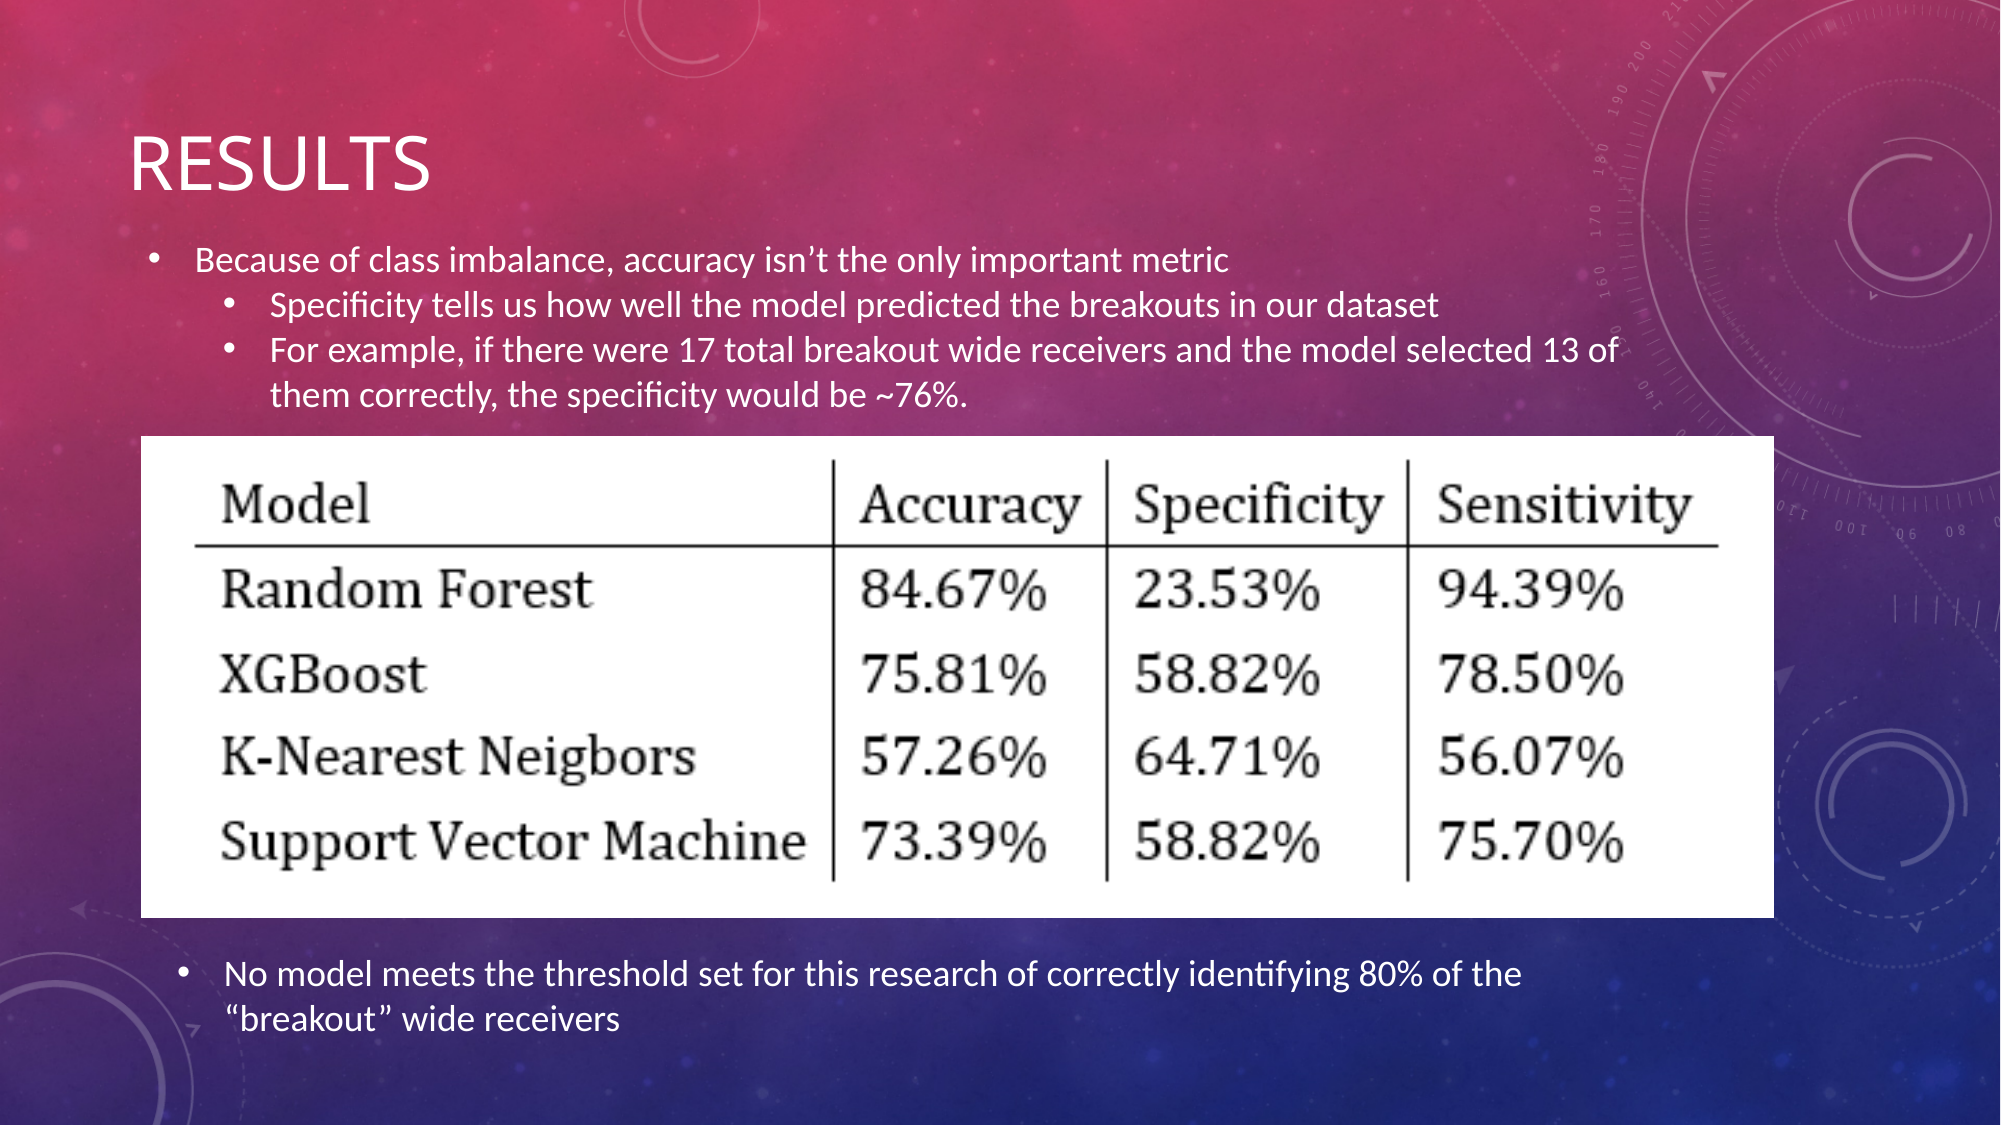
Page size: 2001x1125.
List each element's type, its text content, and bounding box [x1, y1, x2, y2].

picture [0, 0, 2001, 1125]
title RESULTS [112, 40, 1593, 280]
text_box Because of class imbalance, accuracy isn’t the only important metric Specificity tells us how well the model predicted the breakouts in our dataset For example, if there were 17 total breakout wide receivers and the model selected 13 of them correctly, the specificity would be ~76%. [133, 228, 1712, 423]
text_box No model meets the threshold set for this research of correctly identifying 80% of the “breakout” wide receivers [162, 941, 1699, 1046]
